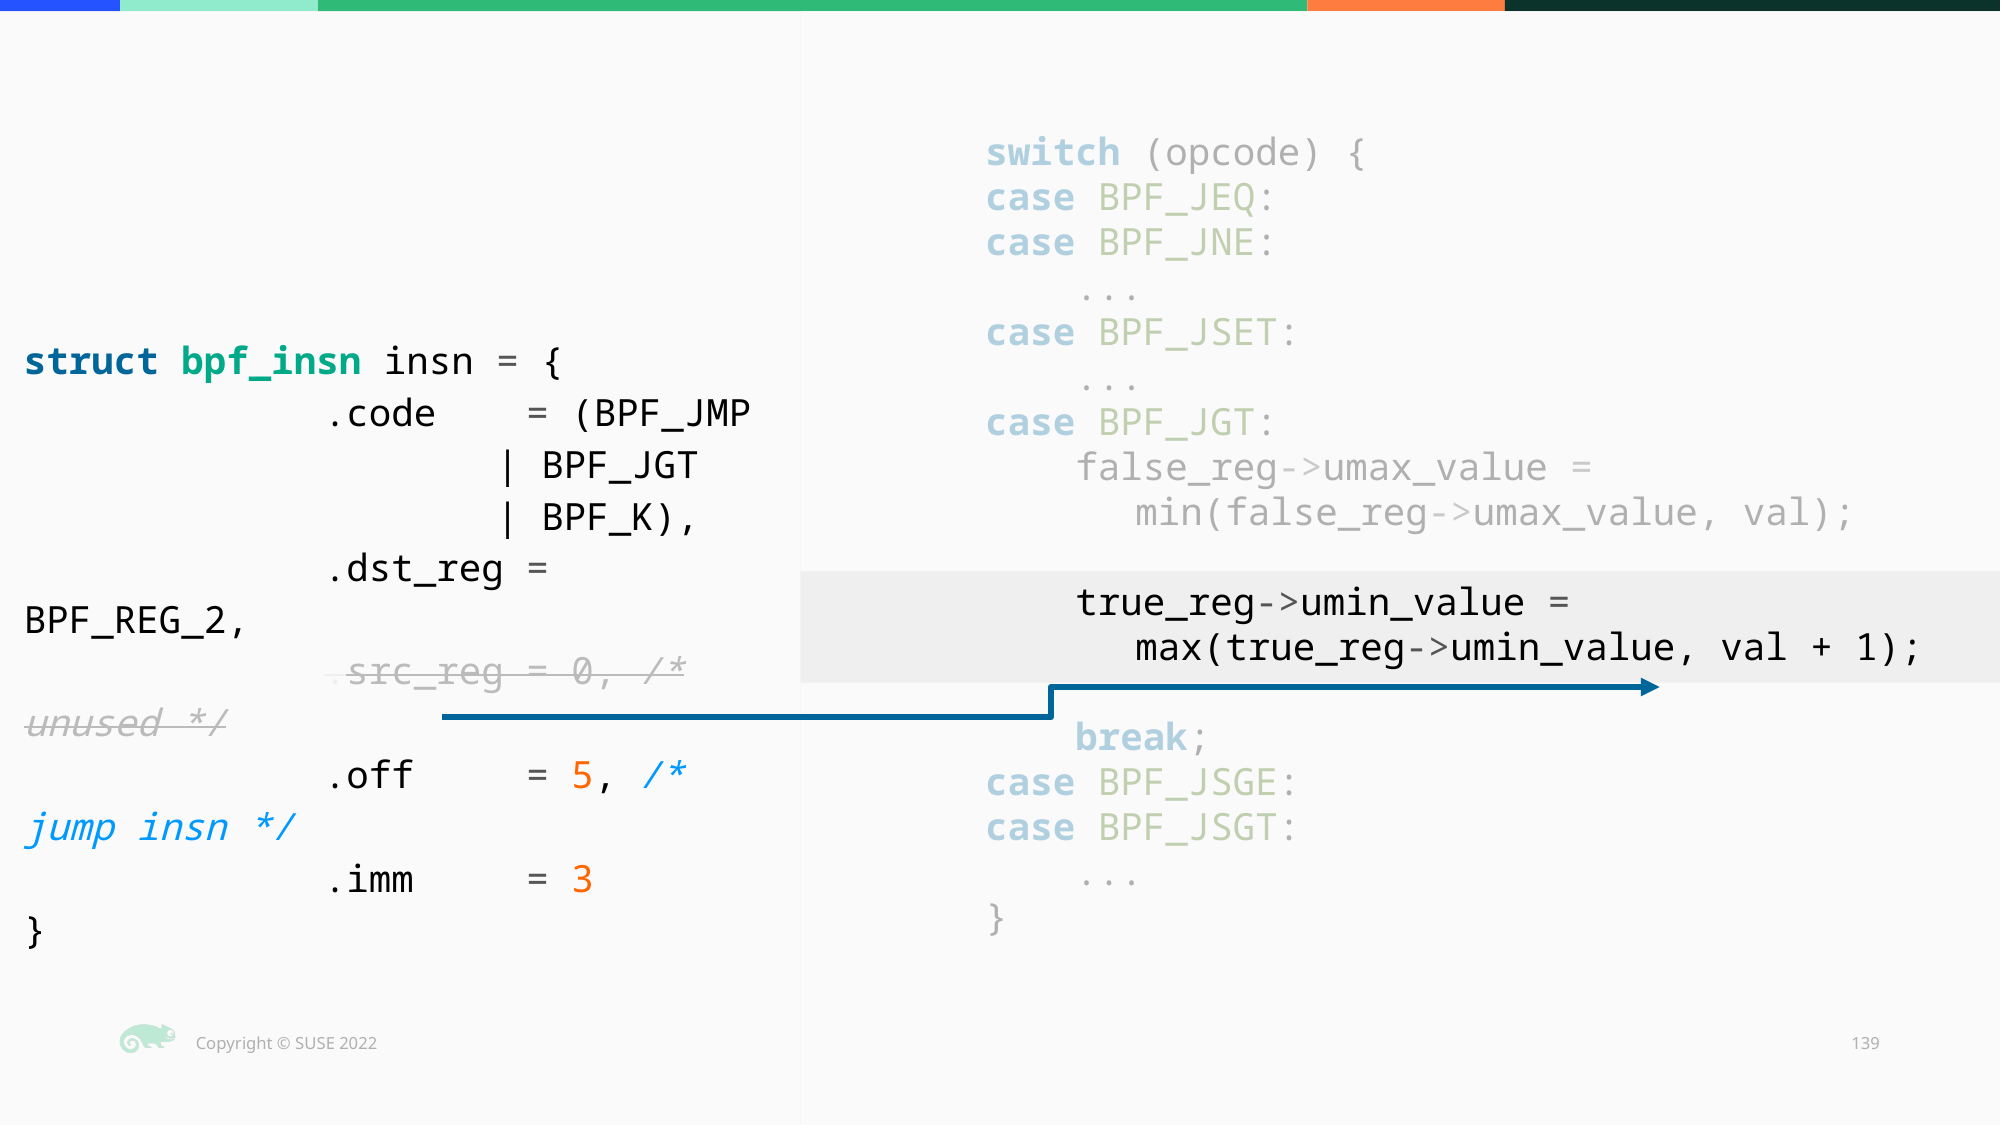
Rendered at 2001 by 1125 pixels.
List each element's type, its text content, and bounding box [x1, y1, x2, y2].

text_box [800, 682, 2000, 1125]
text_box switch (opcode) { case BPF_JEQ: case BPF_JNE: ... case BPF_JSET: ... case BPF_JGT: false_reg->umax_value = min(false_reg->umax_value, val); true_reg->umin_value = max(true_reg->umin_value, val + 1); break; case BPF_JSGE: case BPF_JSGT: ... } [801, 572, 2000, 682]
text_box [0, 11, 801, 1125]
text_box struct bpf_insn insn = { .code = (BPF_JMP | BPF_JGT | BPF_K), .dst_reg = BPF_REG_2, .src_reg = 0, /* unused */ .off = 5, /* jump insn */ .imm = 3 } [9, 315, 793, 967]
text_box [800, 11, 2000, 572]
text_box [441, 686, 1660, 718]
